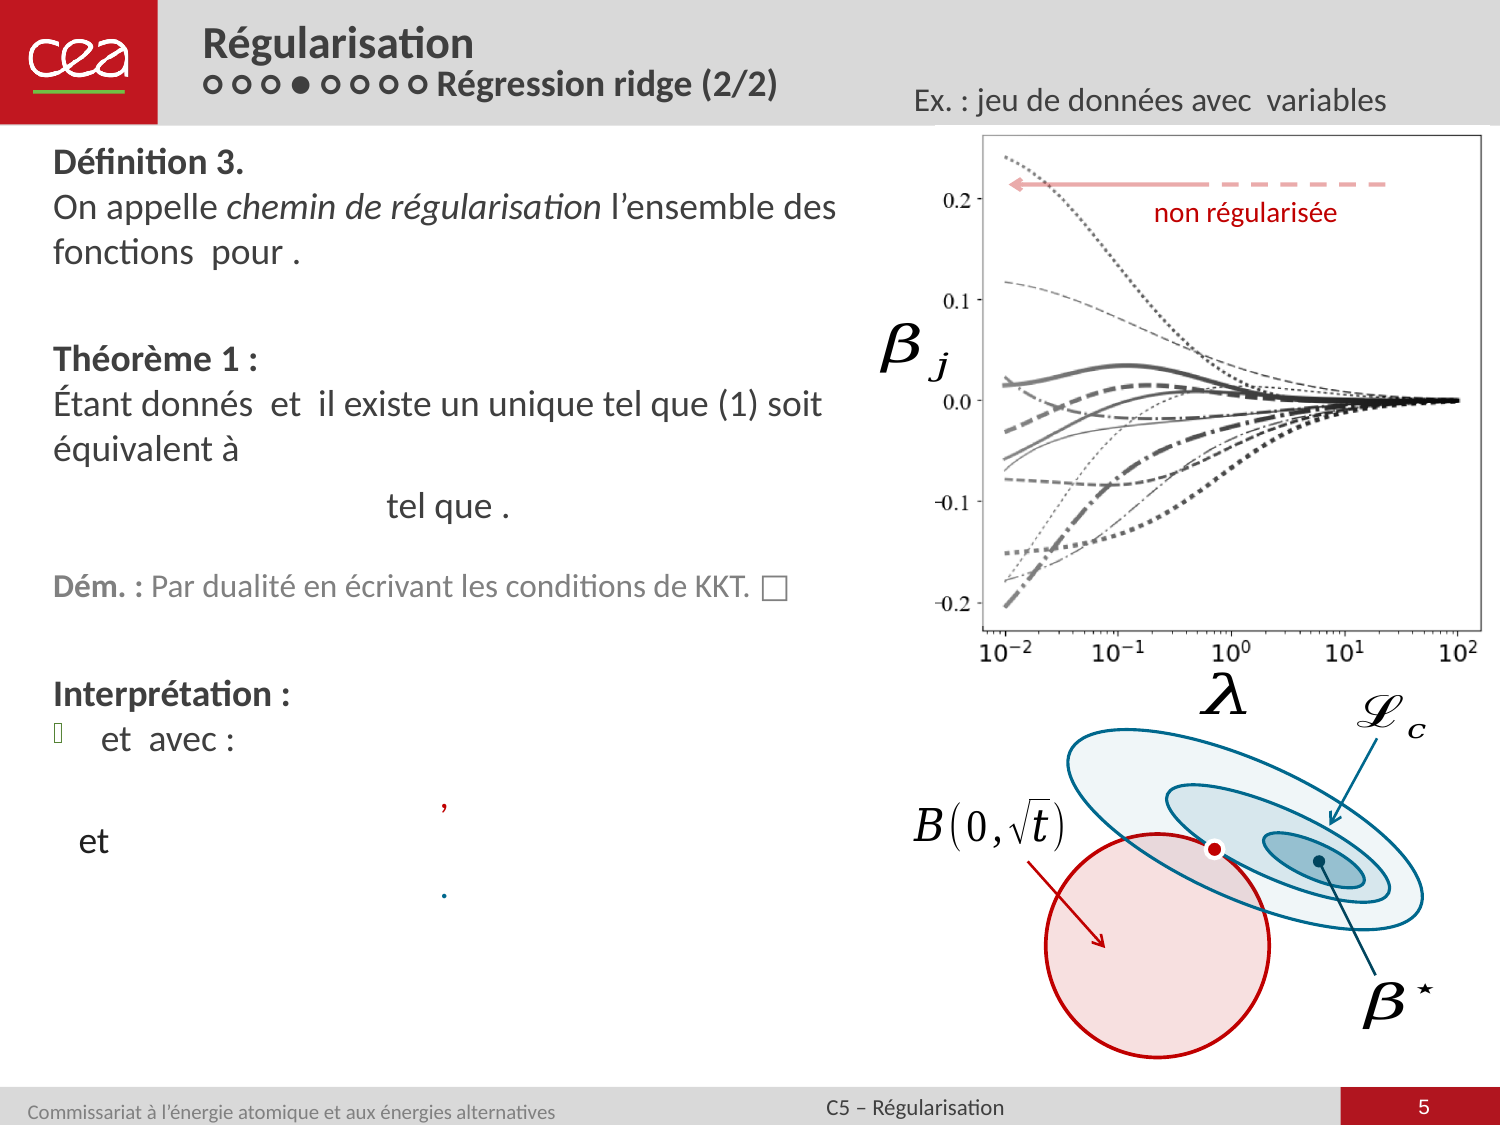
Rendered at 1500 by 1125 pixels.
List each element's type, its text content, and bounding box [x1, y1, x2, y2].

title Régularisation ○ ○ ○ ● ○ ○ ○ ○ Régression ridge (2/2) [181, 14, 1460, 112]
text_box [1027, 861, 1106, 949]
text_box [1044, 899, 1271, 1059]
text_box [1053, 760, 1437, 899]
slide_number 5 [1372, 1093, 1476, 1119]
picture [27, 36, 129, 94]
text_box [1329, 738, 1378, 826]
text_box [1319, 861, 1376, 976]
picture [935, 125, 1490, 668]
